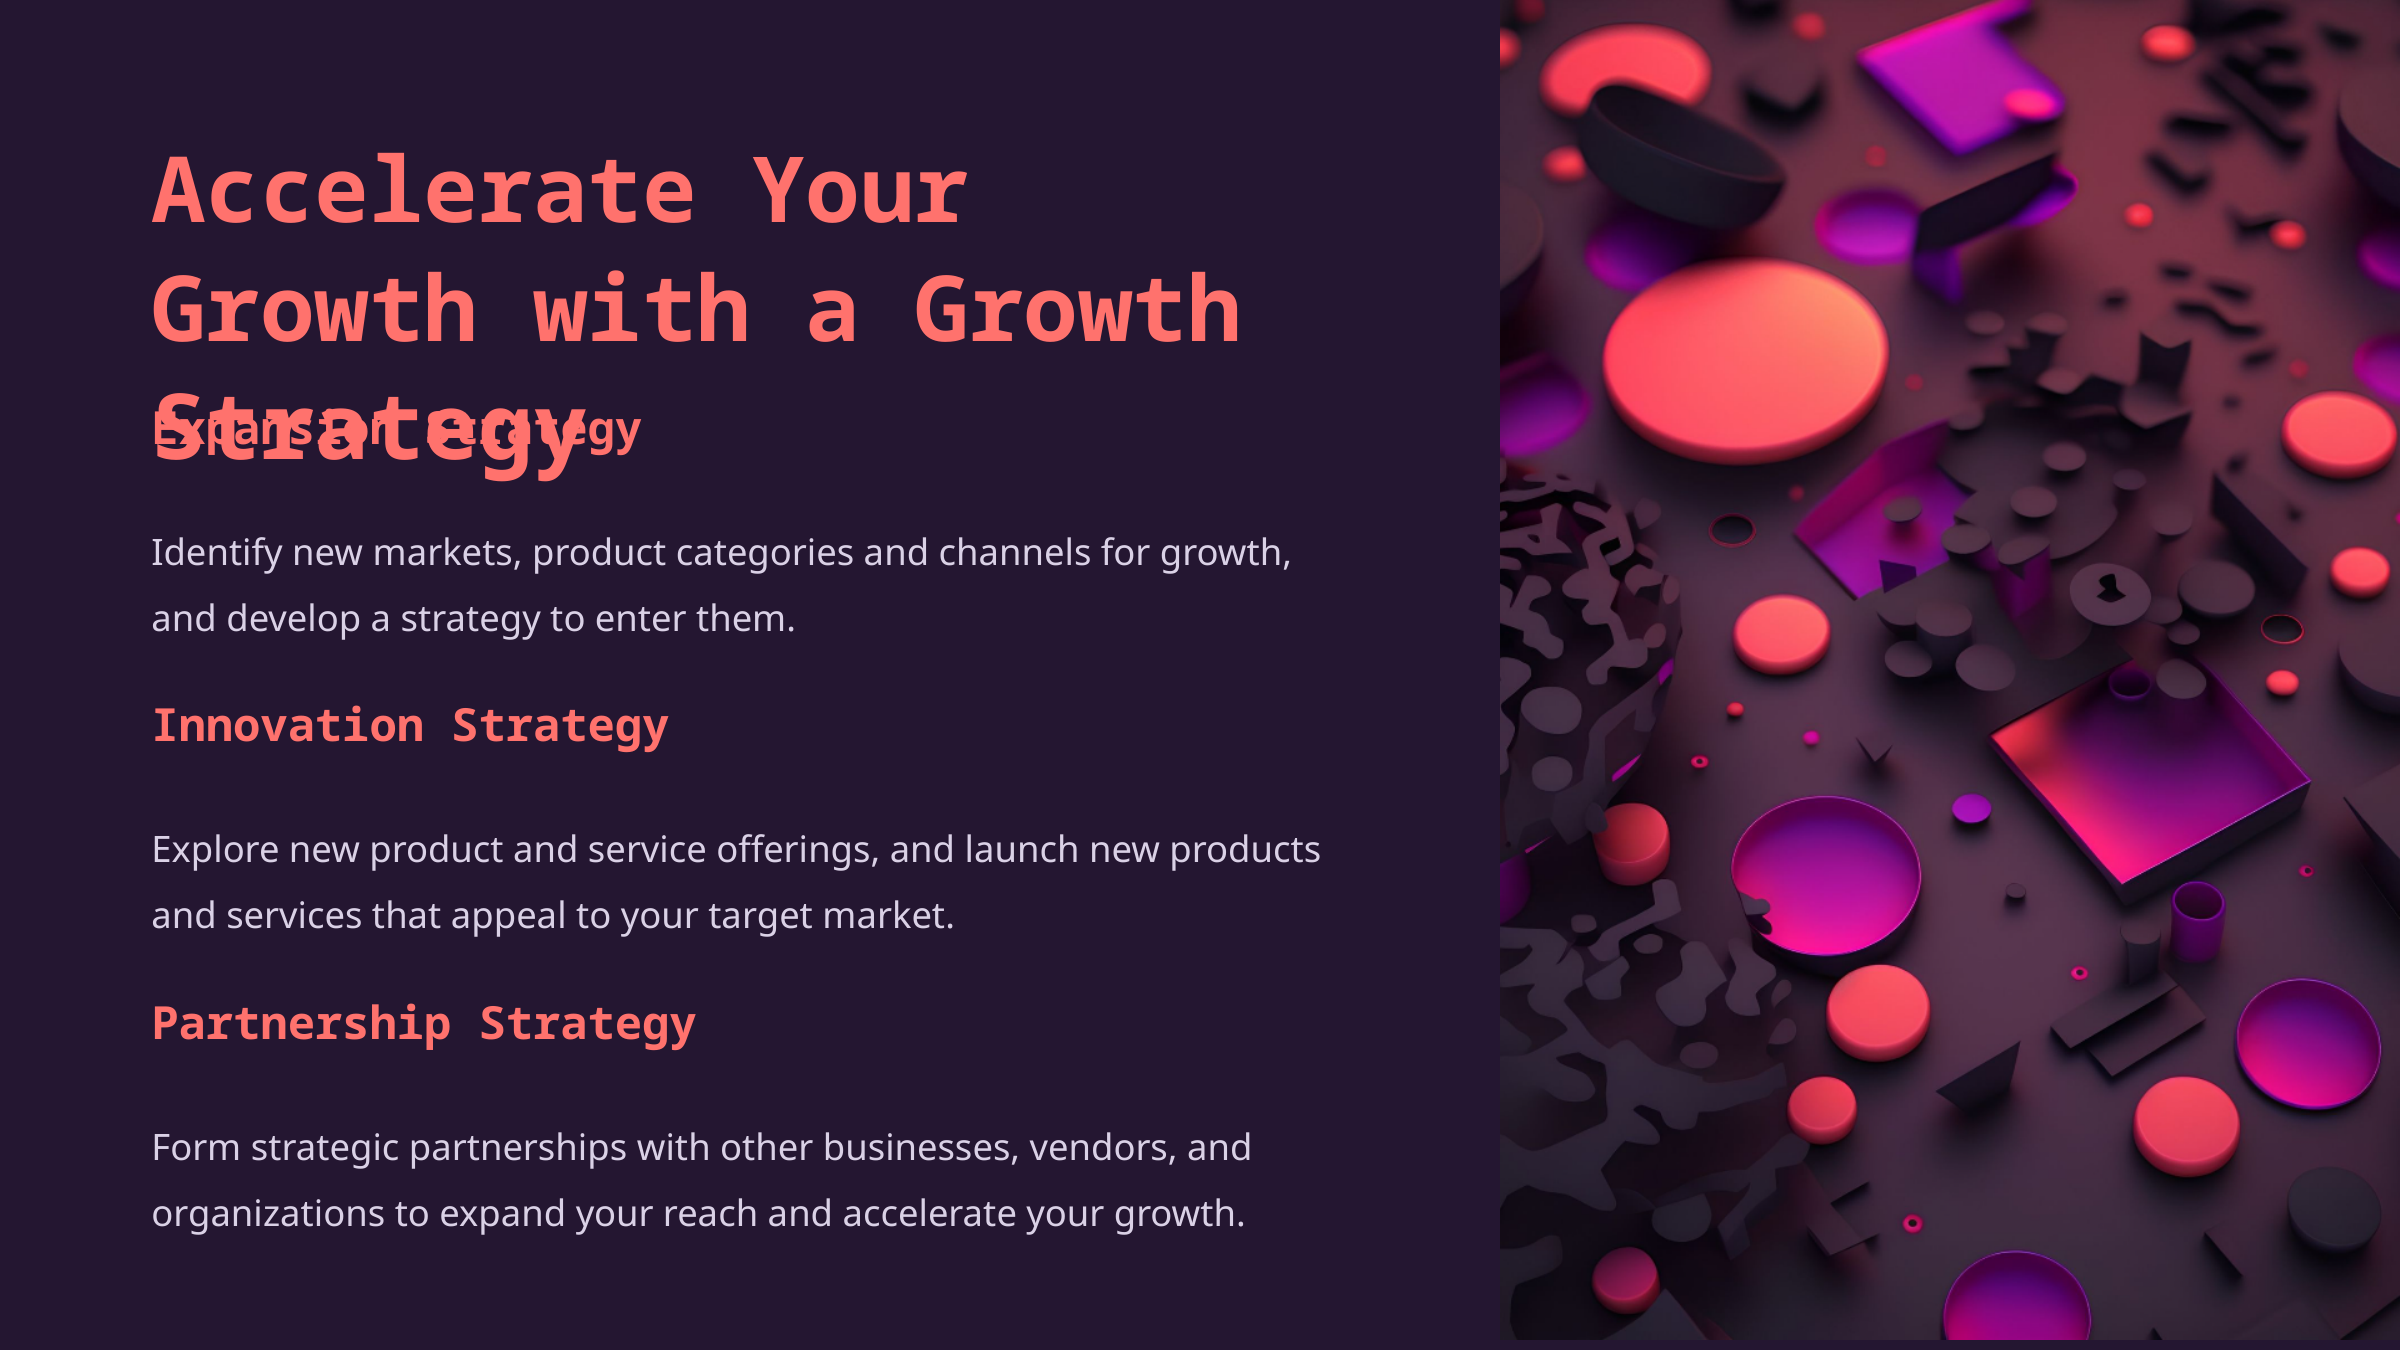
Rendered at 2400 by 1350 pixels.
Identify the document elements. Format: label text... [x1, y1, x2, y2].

text_box Accelerate Your Growth with a Growth Strategy [136, 115, 1364, 351]
text_box Partnership Strategy [136, 981, 587, 1041]
text_box Identify new markets, product categories and channels for growth, and develop a strategy to enter them. [136, 499, 1364, 630]
picture [1499, 0, 2400, 1340]
text_box Innovation Strategy [136, 684, 565, 743]
text_box Expansion Strategy [136, 386, 542, 446]
text_box Form strategic partnerships with other businesses, vendors, and organizations to expand your reach and accelerate your growth. [136, 1094, 1364, 1225]
text_box [0, 0, 2400, 1350]
text_box Explore new product and service offerings, and launch new products and services that appeal to your target market. [136, 797, 1364, 928]
